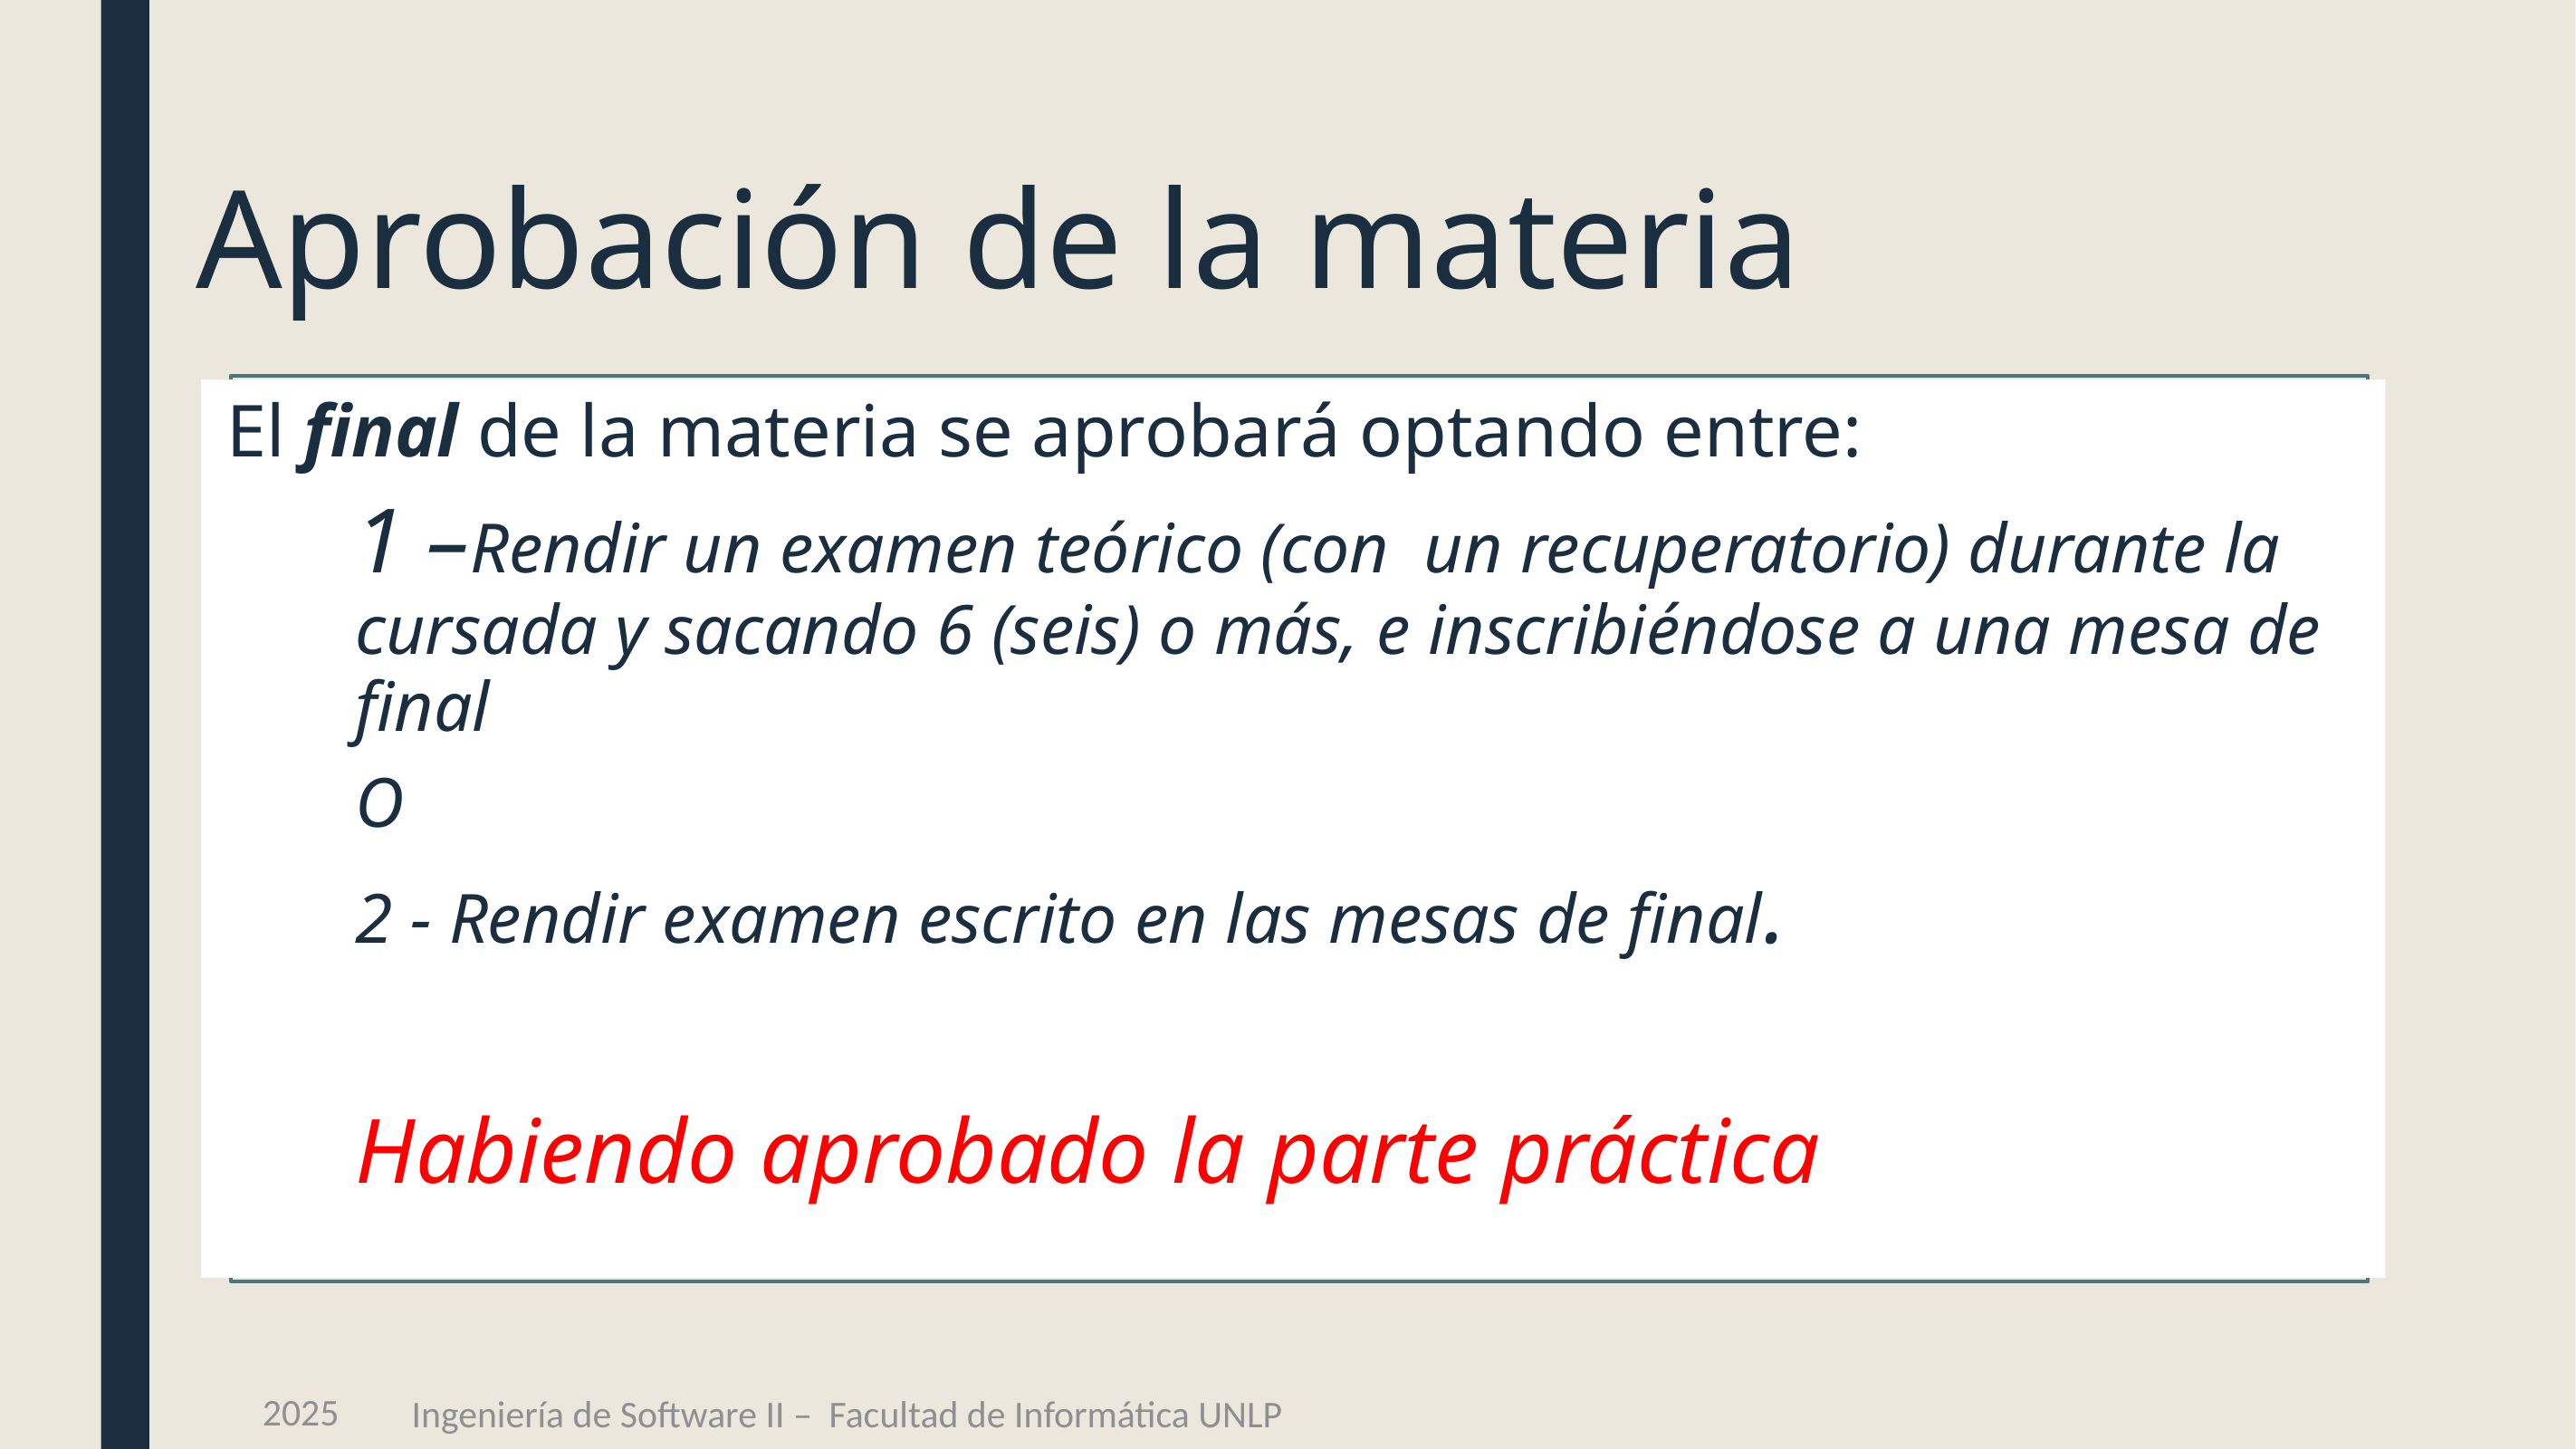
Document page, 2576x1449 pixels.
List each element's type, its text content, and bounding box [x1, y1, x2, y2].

list El final de la materia se aprobará optando entre: 1 –Rendir un examen teórico (con un recuperatorio) durante la cursada y sacando 6 (seis) o más, e inscribiéndose a una mesa de final O 2 - Rendir examen escrito en las mesas de final. Habiendo aprobado la parte práctica [200, 379, 2386, 1278]
text_box [2243, 375, 2368, 379]
text_box [231, 1278, 2368, 1281]
title Aprobación de la materia [169, 0, 2243, 491]
